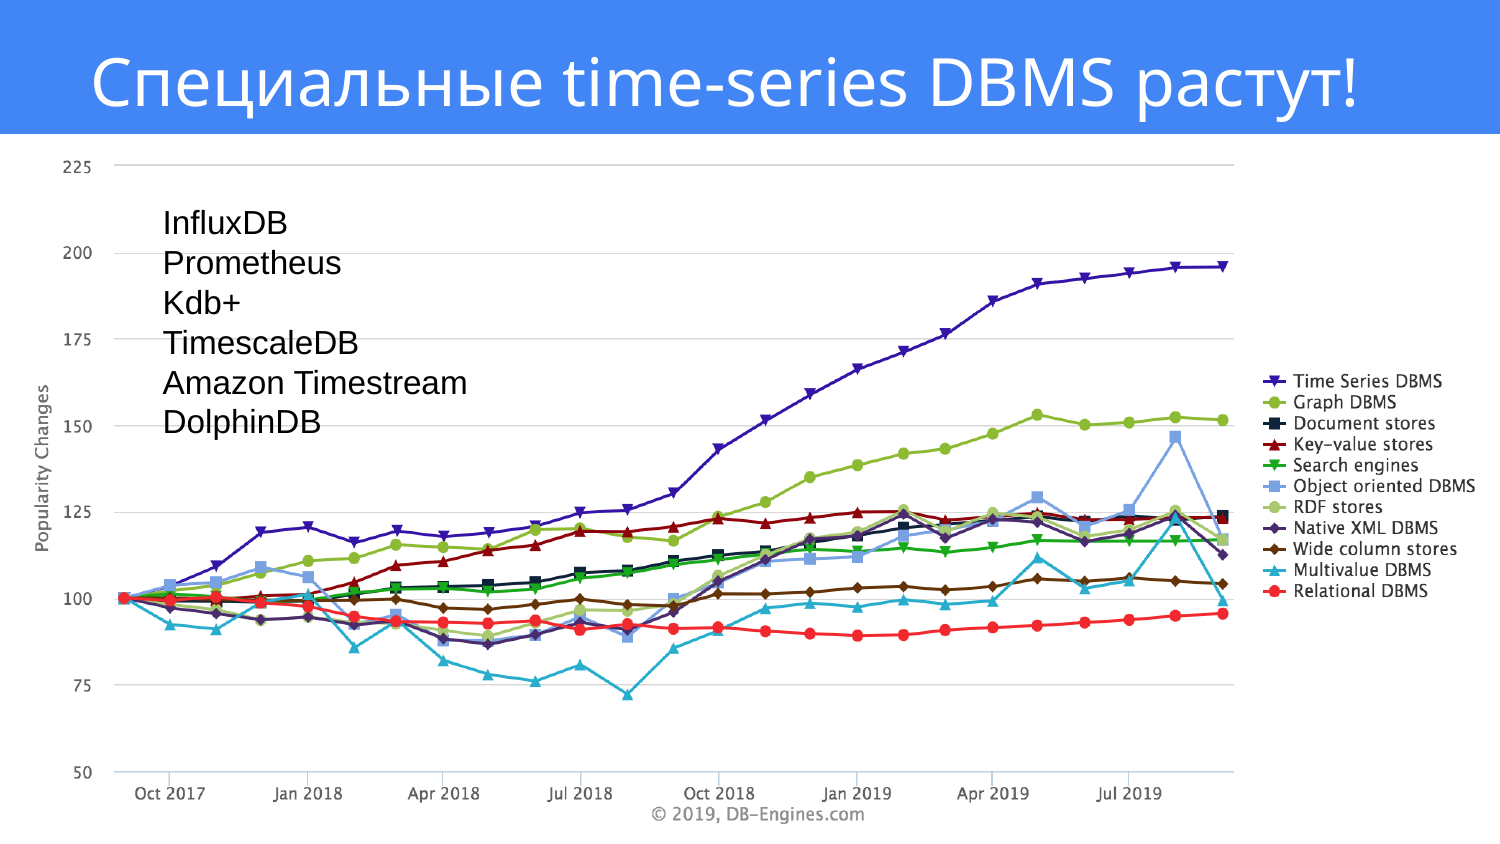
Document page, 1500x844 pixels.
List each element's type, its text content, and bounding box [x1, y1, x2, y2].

picture [0, 134, 1500, 844]
title Специальные time-series DBMS растут! [75, 0, 1425, 132]
